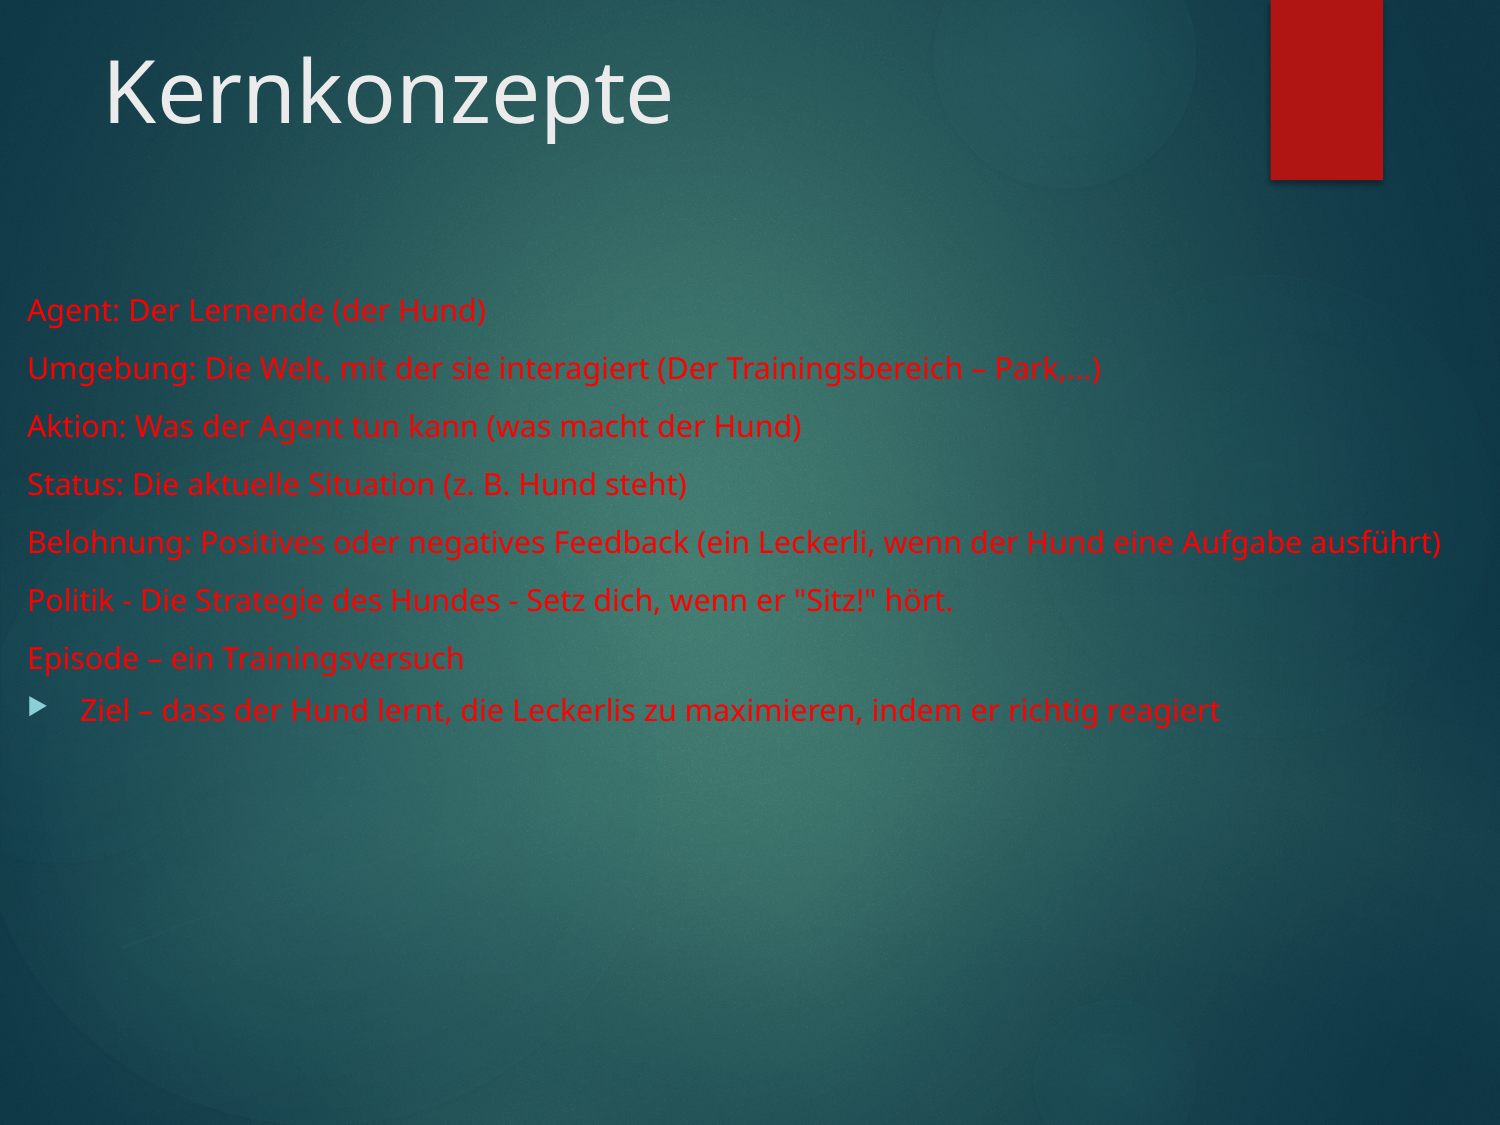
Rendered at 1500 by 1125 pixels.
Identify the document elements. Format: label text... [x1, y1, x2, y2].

title Kernkonzepte [87, 28, 1246, 180]
list Agent: Der Lernende (der Hund) Umgebung: Die Welt, mit der sie interagiert (Der Trainingsbereich – Park,...) Aktion: Was der Agent tun kann (was macht der Hund) Status: Die aktuelle Situation (z. B. Hund steht) Belohnung: Positives oder negatives Feedback (ein Leckerli, wenn der Hund eine Aufgabe ausführt) Politik - Die Strategie des Hundes - Setz dich, wenn er "Sitz!" hört. Episode – ein Trainingsversuch Ziel – dass der Hund lernt, die Leckerlis zu maximieren, indem er richtig reagiert [12, 283, 1473, 750]
